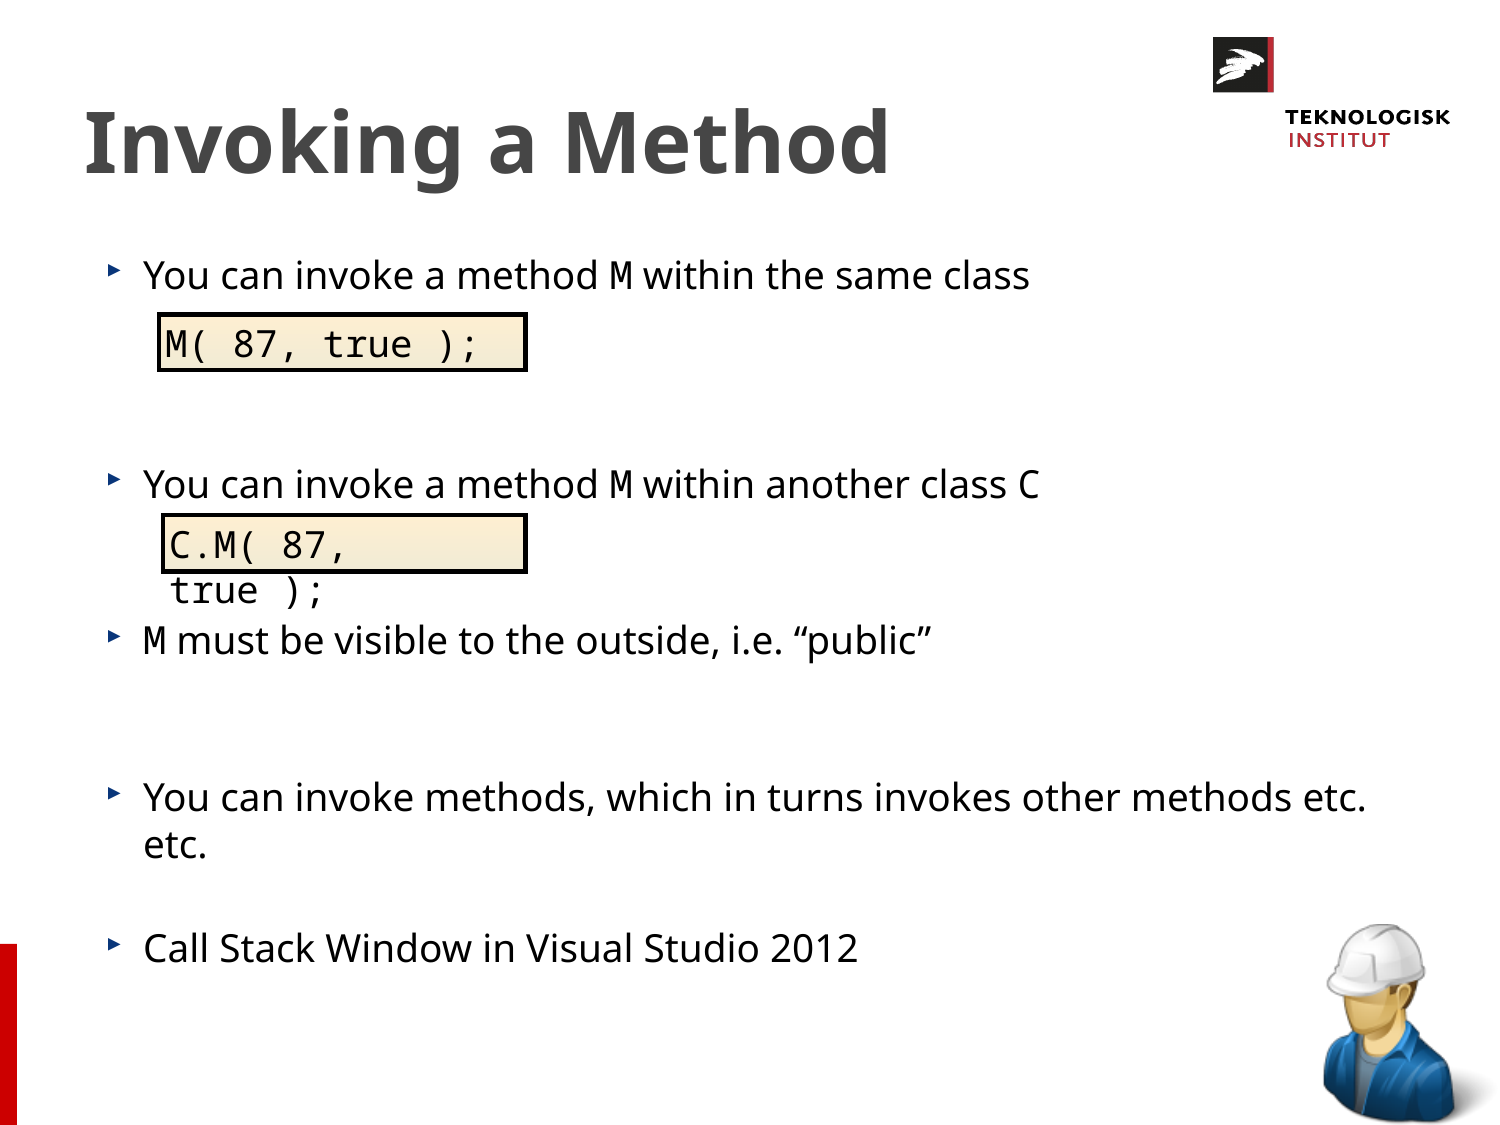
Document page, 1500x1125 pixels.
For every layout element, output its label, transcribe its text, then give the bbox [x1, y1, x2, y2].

picture [1299, 924, 1500, 1125]
text_box C.M( 87, true ); [163, 515, 526, 572]
list You can invoke a method M within the same class You can invoke a method M within another class C M must be visible to the outside, i.e. “public” You can invoke methods, which in turns invokes other methods etc. etc. Call Stack Window in Visual Studio 2012 [75, 243, 1424, 986]
text_box M( 87, true ); [159, 314, 526, 371]
title Invoking a Method [70, 45, 1425, 233]
picture [1213, 37, 1450, 147]
